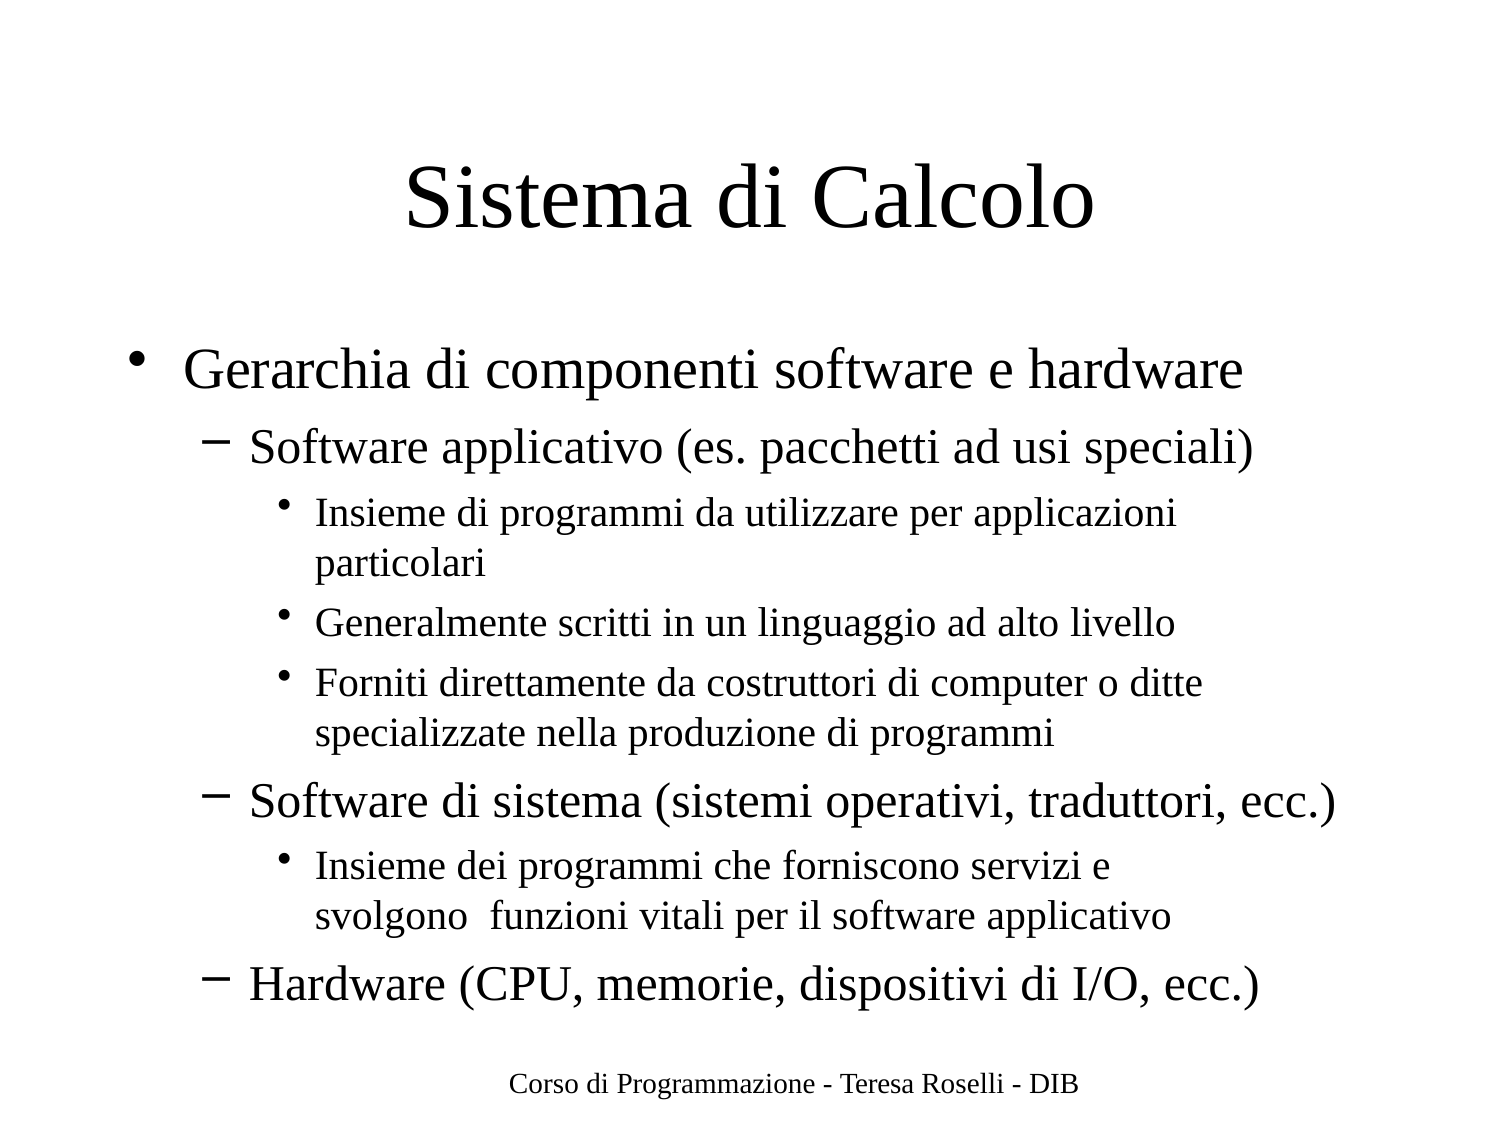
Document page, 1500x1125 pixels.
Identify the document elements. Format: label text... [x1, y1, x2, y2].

footer Corso di Programmazione - Teresa Roselli - DIB [506, 1065, 1082, 1125]
text_box Gerarchia di componenti software e hardware Software applicativo (es. pacchetti ad usi speciali) Insieme di programmi da utilizzare per applicazioni particolari Generalmente scritti in un linguaggio ad alto livello Forniti direttamente da costruttori di computer o ditte specializzate nella produzione di programmi Software di sistema (sistemi operativi, traduttori, ecc.) Insieme dei programmi che forniscono servizi e svolgono funzioni vitali per il software applicativo Hardware (CPU, memorie, dispositivi di I/O, ecc.) [125, 313, 1360, 1011]
title Sistema di Calcolo [401, 133, 1099, 313]
